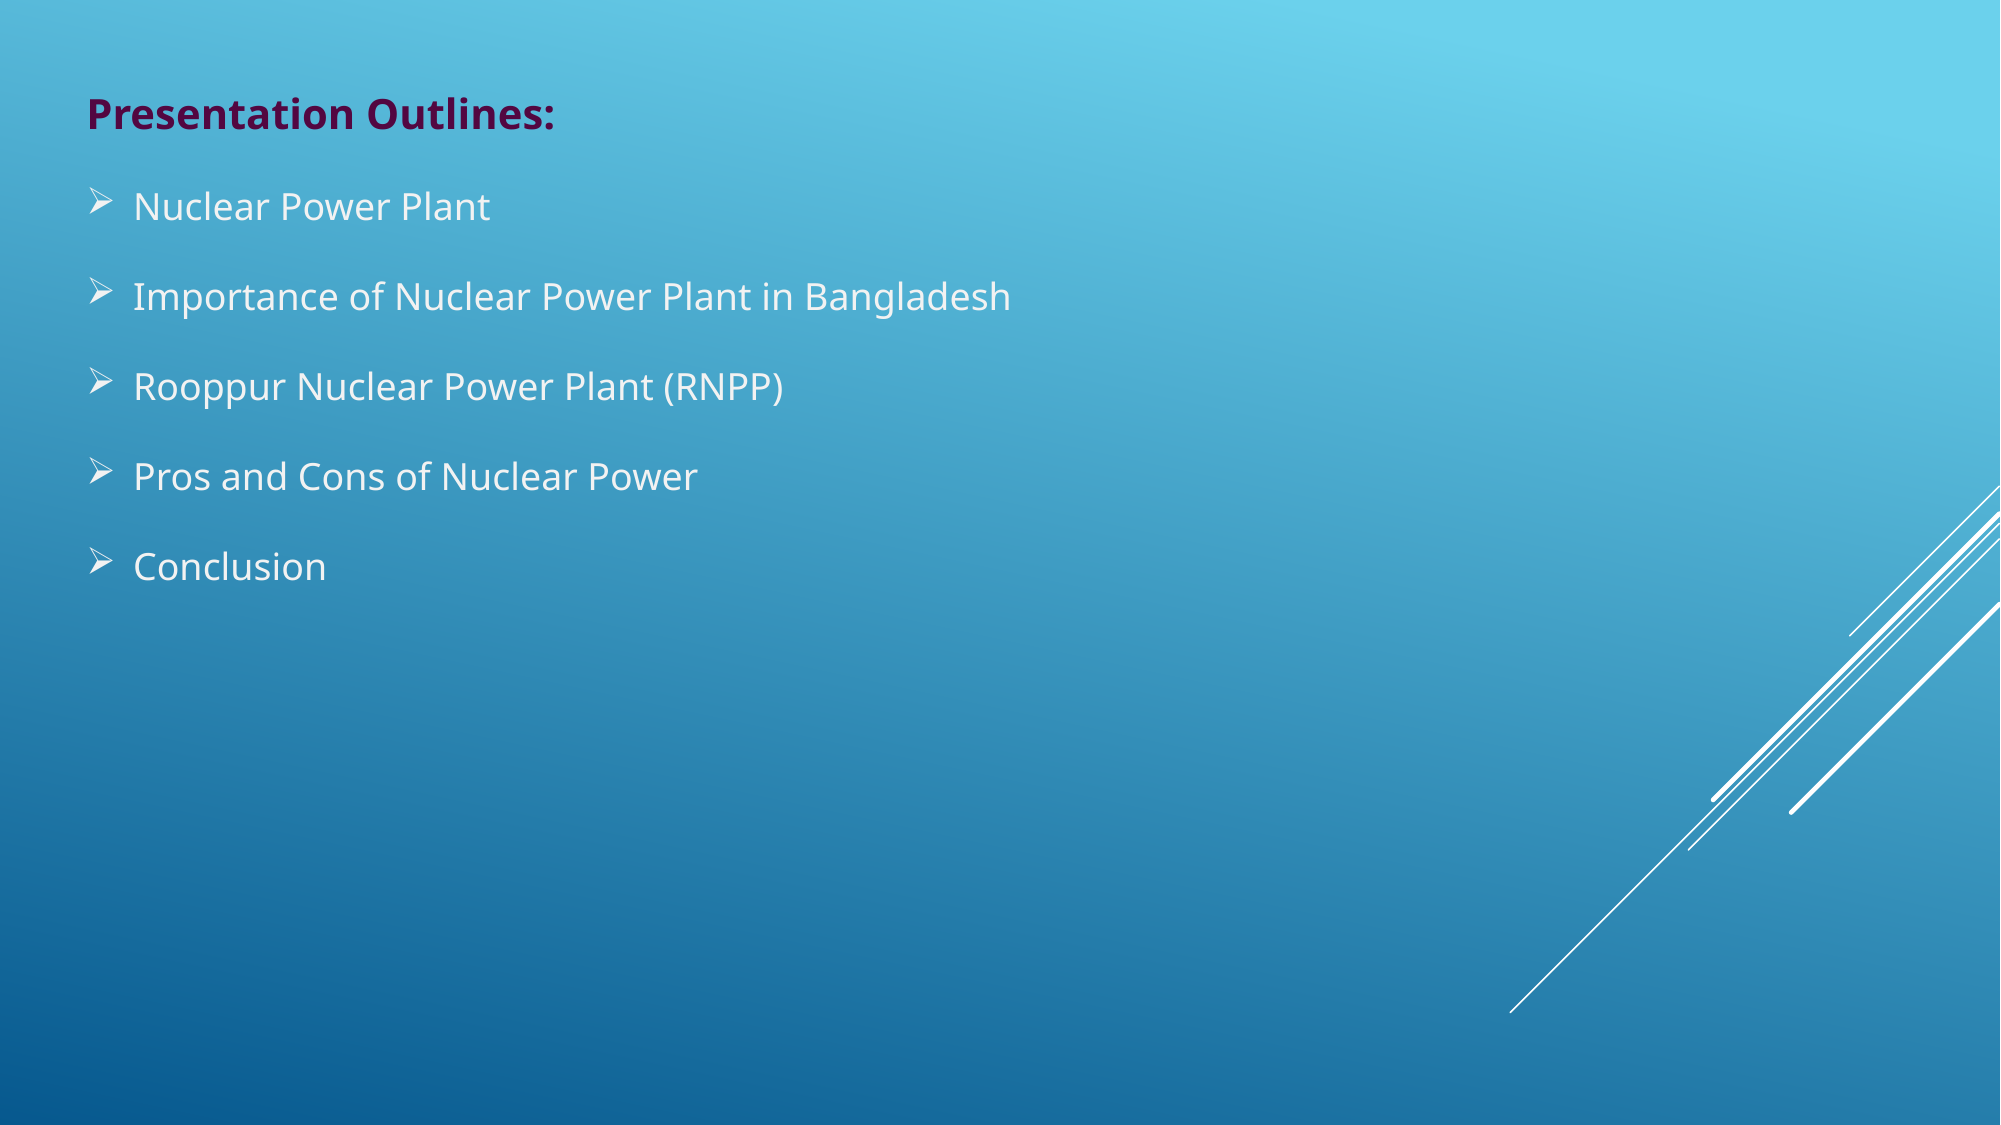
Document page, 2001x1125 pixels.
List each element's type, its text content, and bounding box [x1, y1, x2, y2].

text_box Presentation Outlines: Nuclear Power Plant Importance of Nuclear Power Plant in Bangladesh Rooppur Nuclear Power Plant (RNPP) Pros and Cons of Nuclear Power Conclusion [71, 80, 1860, 596]
